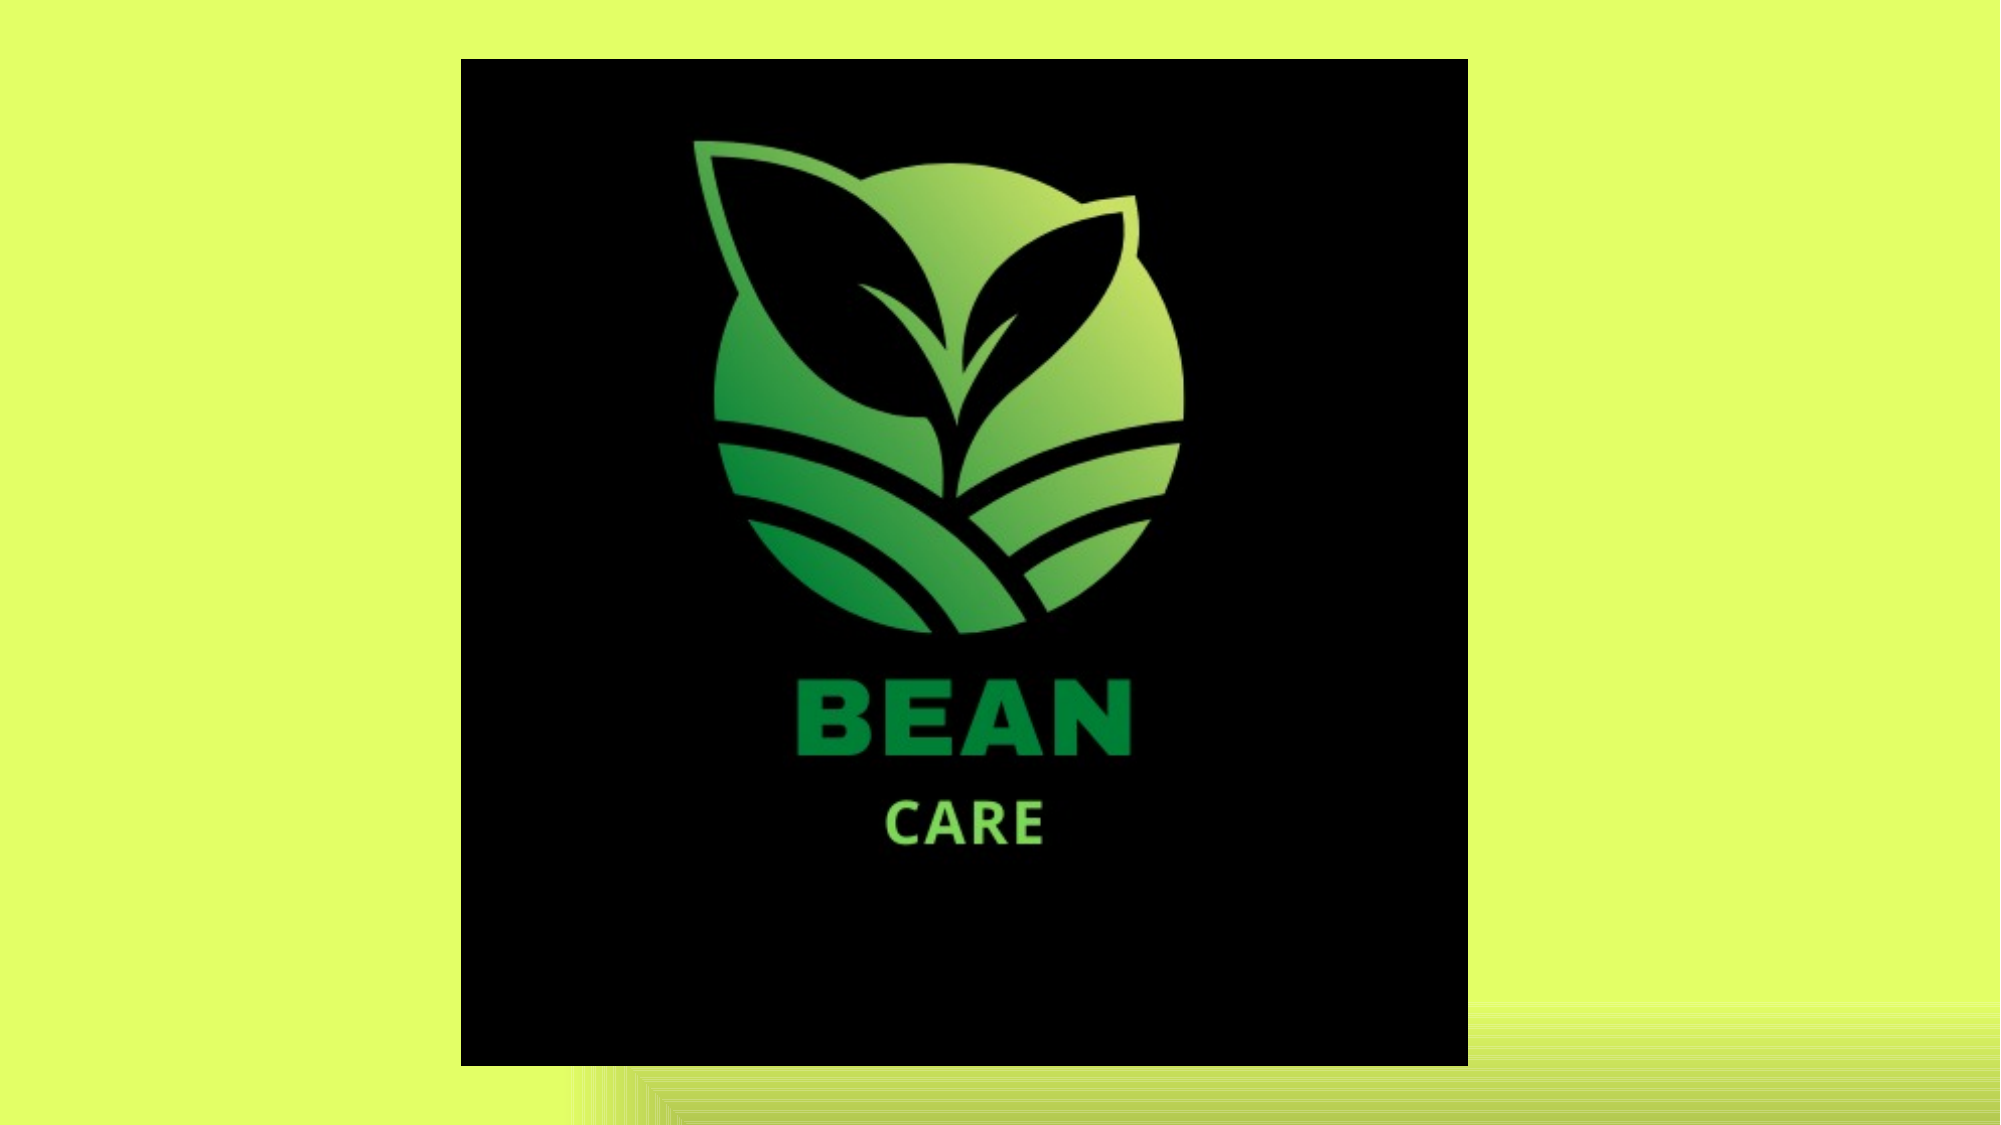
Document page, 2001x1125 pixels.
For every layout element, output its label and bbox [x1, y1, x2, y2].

picture [461, 59, 1468, 1066]
